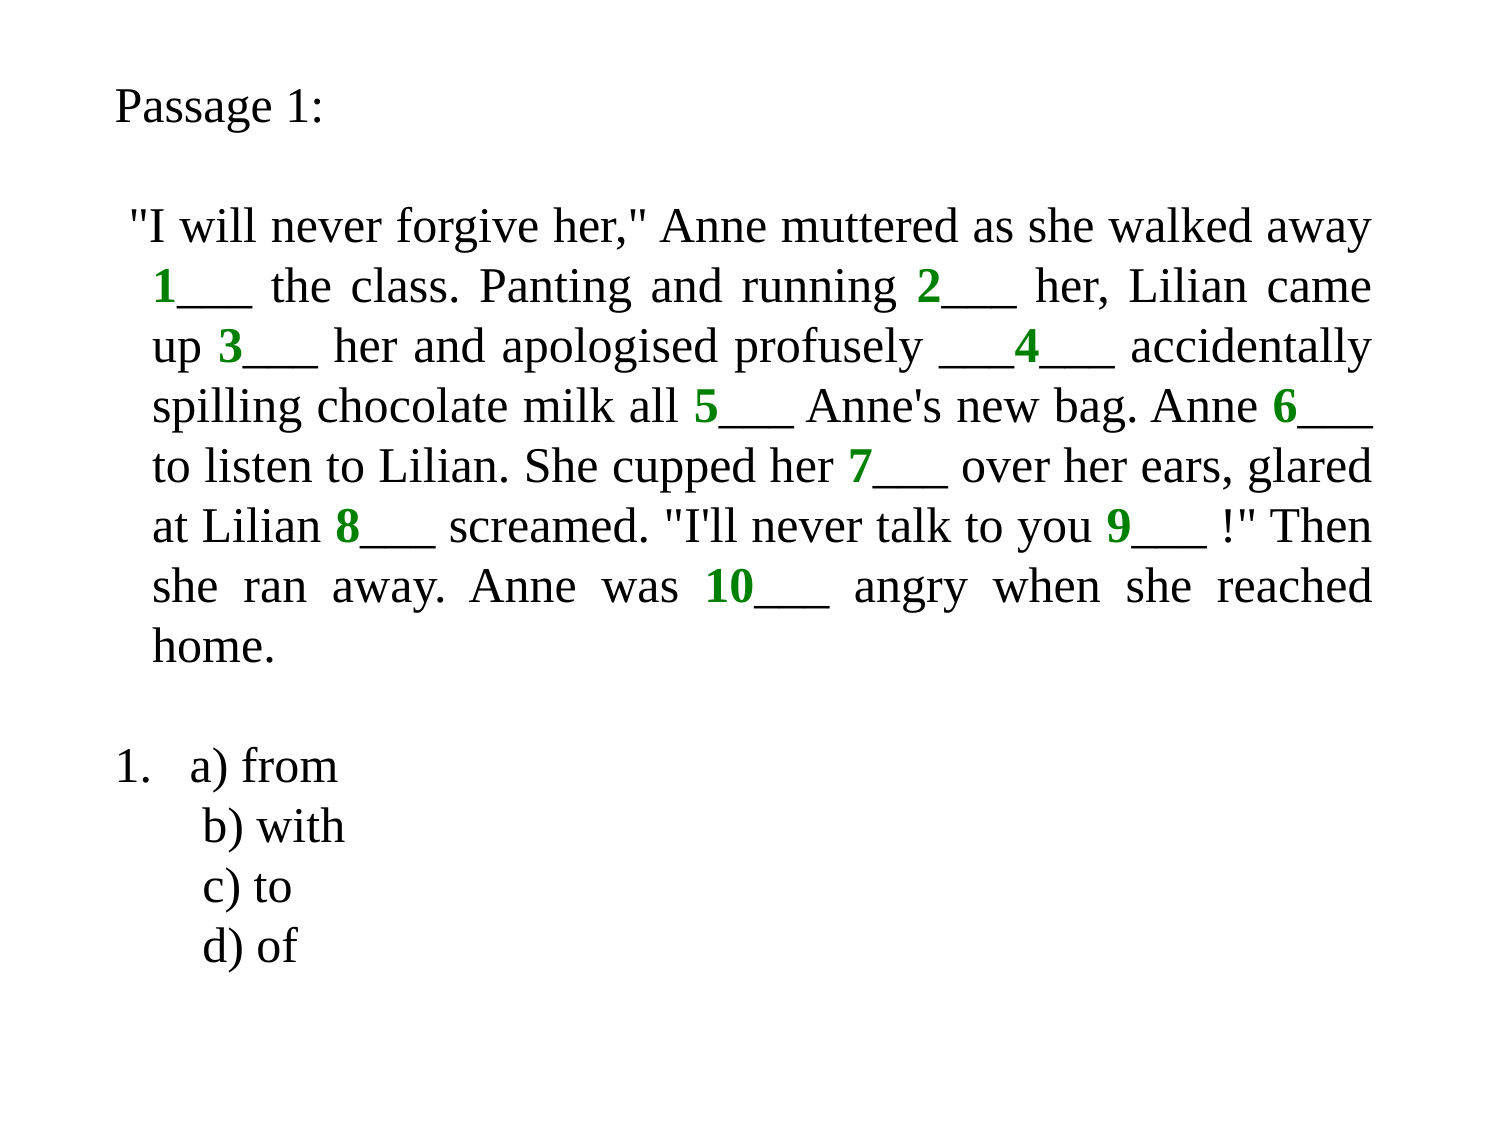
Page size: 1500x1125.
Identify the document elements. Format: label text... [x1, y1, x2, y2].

text_box Passage 1: "I will never forgive her," Anne muttered as she walked away 1___ the class. Panting and running 2___ her, Lilian came up 3___ her and apologised profusely ___4___ accidentally spilling chocolate milk all 5___ Anne's new bag. Anne 6___ to listen to Lilian. She cupped her 7___ over her ears, glared at Lilian 8___ screamed. "I'll never talk to you 9___ !" Then she ran away. Anne was 10___ angry when she reached home. a) from b) with c) to d) of [0, 5, 1388, 1040]
